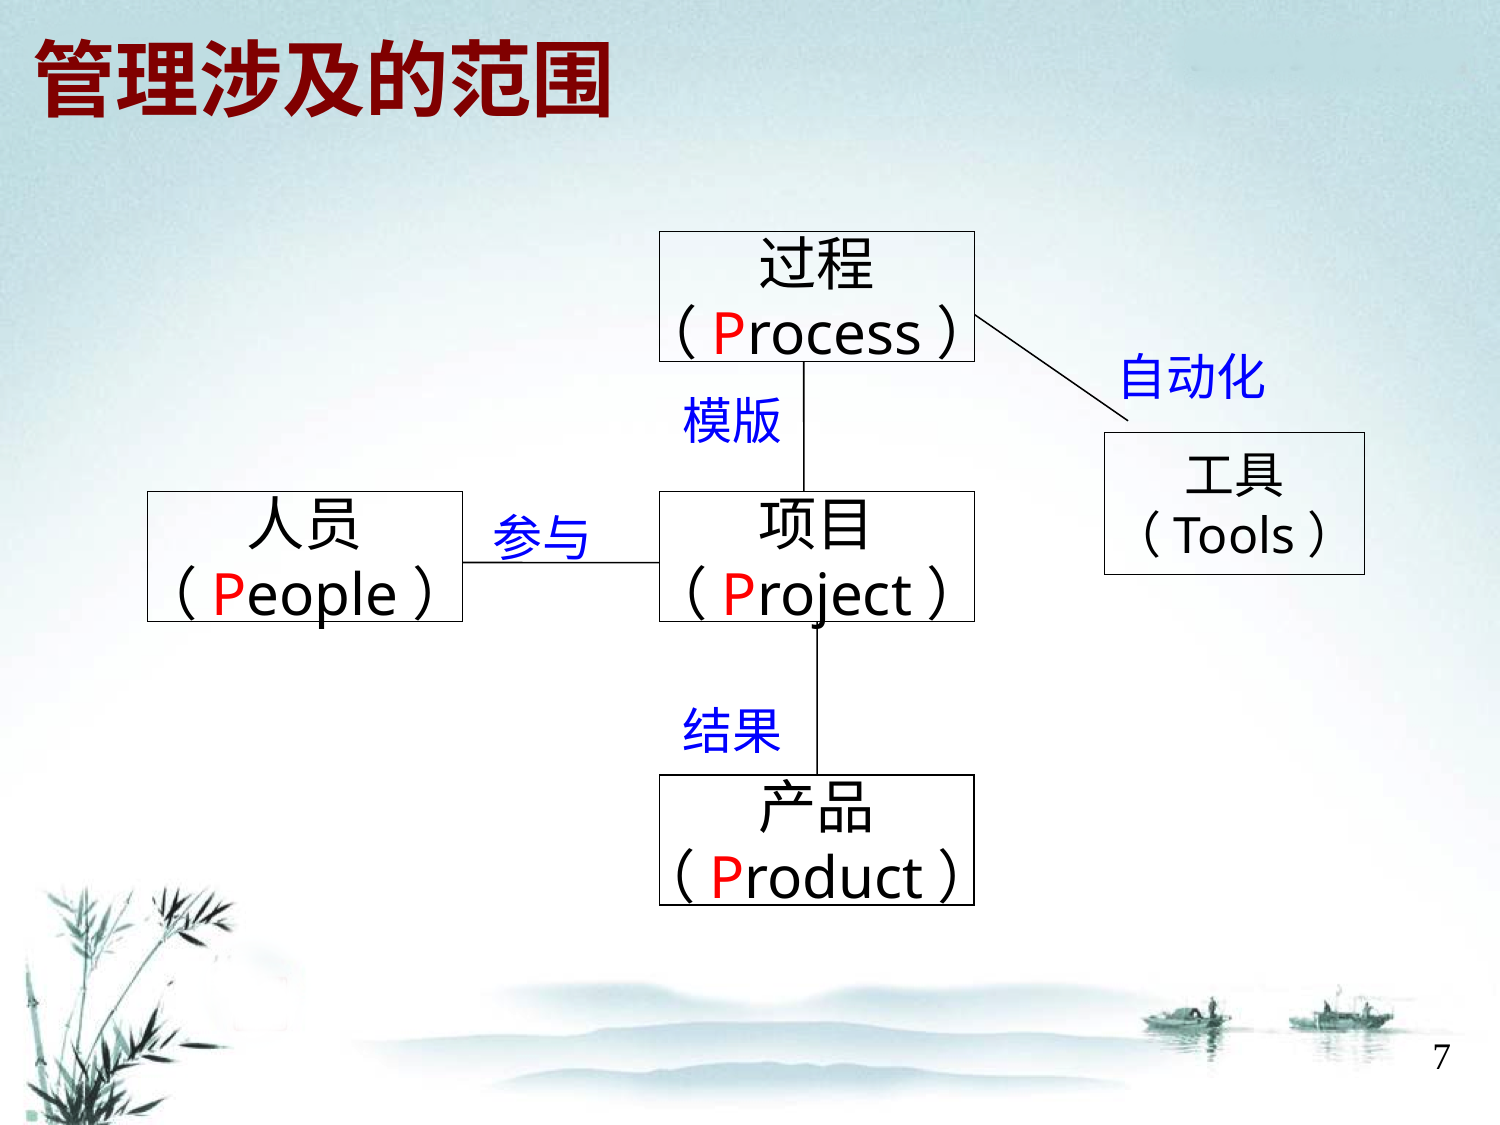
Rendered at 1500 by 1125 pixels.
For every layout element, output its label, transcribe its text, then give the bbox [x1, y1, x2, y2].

picture [0, 0, 1500, 1125]
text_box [147, 231, 1365, 906]
slide_number 7 [1115, 1024, 1467, 1103]
title 管理涉及的范围 [17, 19, 1368, 135]
